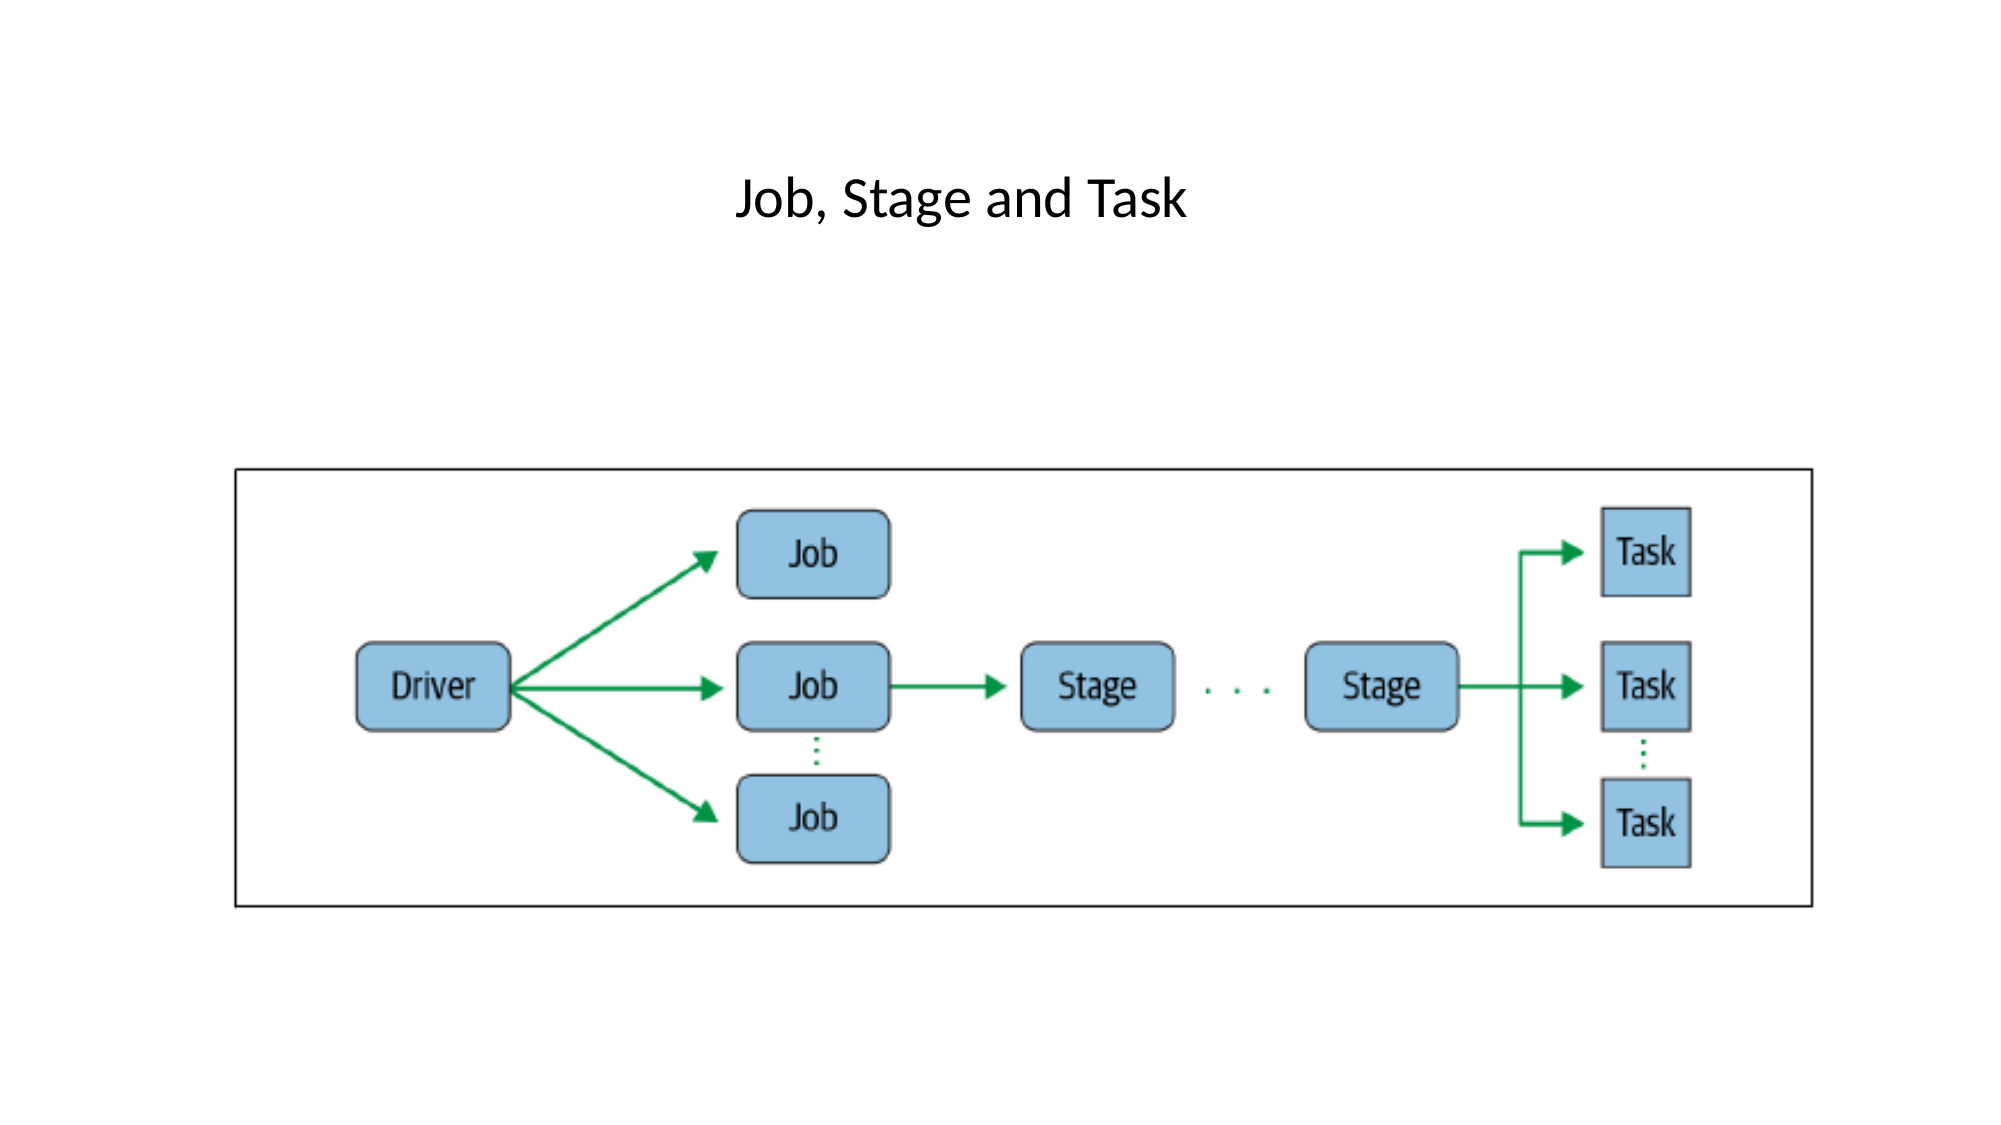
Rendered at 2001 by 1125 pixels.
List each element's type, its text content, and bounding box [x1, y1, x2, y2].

picture [219, 462, 1823, 915]
text_box Job, Stage and Task [312, 151, 1612, 237]
